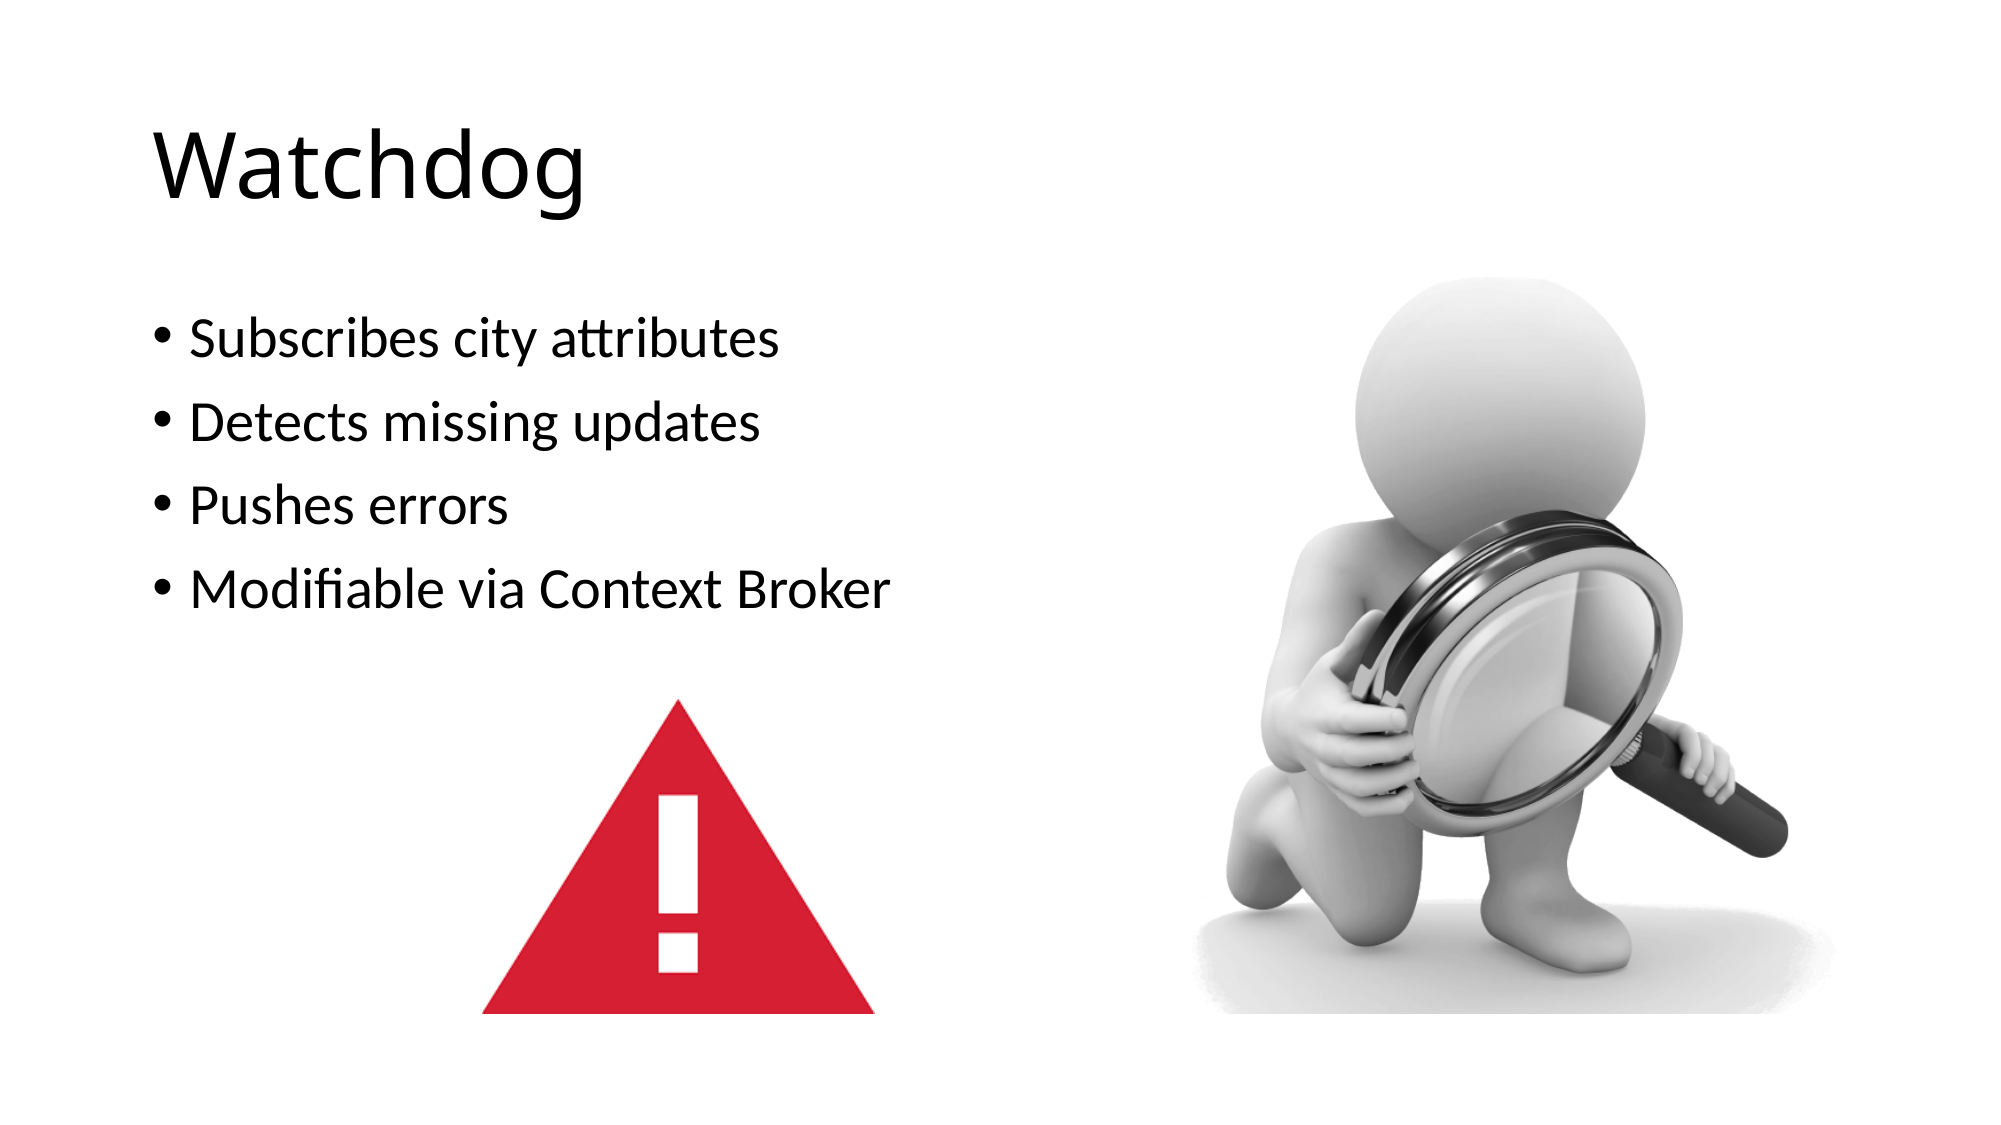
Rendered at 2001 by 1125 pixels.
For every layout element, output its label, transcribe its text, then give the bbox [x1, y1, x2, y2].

picture [1126, 277, 1863, 1014]
title Watchdog [137, 59, 1863, 278]
picture [482, 699, 875, 1014]
list Subscribes city attributes Detects missing updates Pushes errors Modifiable via Context Broker [137, 299, 1126, 1014]
